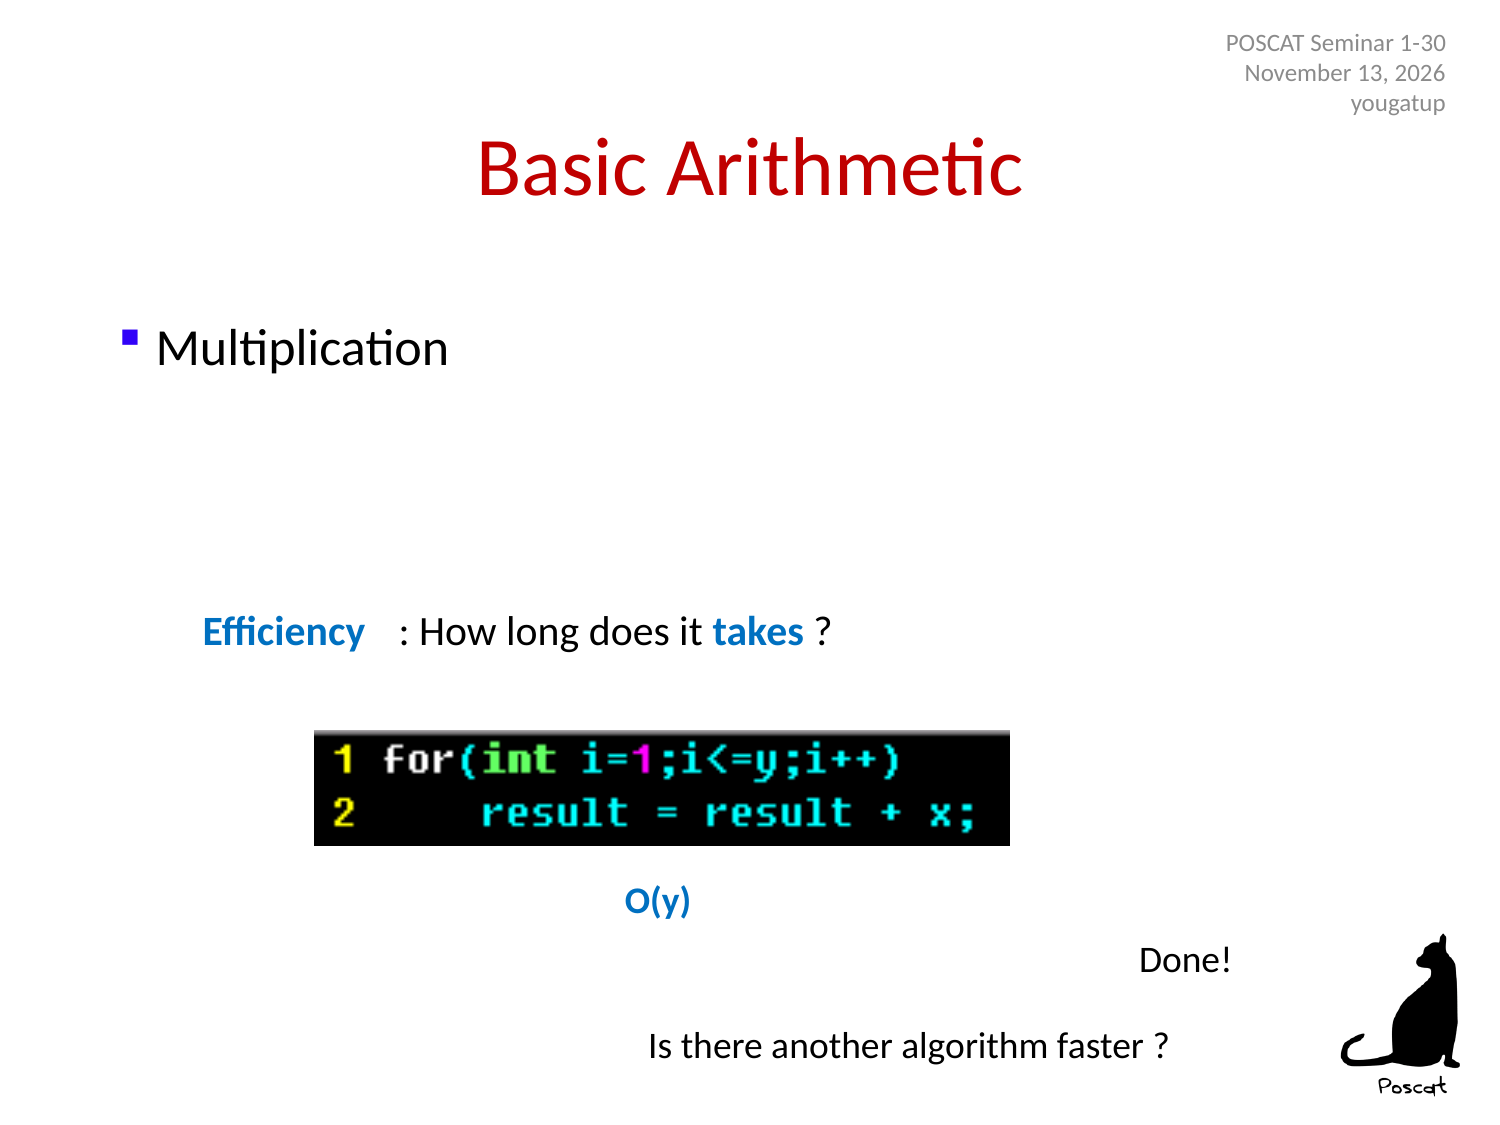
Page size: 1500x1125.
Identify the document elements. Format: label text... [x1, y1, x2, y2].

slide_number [1123, 29, 1462, 113]
text_box O(y) [610, 868, 707, 929]
title Basic Arithmetic [103, 59, 1397, 278]
picture [314, 730, 1010, 846]
text_box Done! [1124, 927, 1248, 988]
text_box Is there another algorithm faster ? [633, 1013, 1186, 1073]
picture [1317, 927, 1500, 1103]
